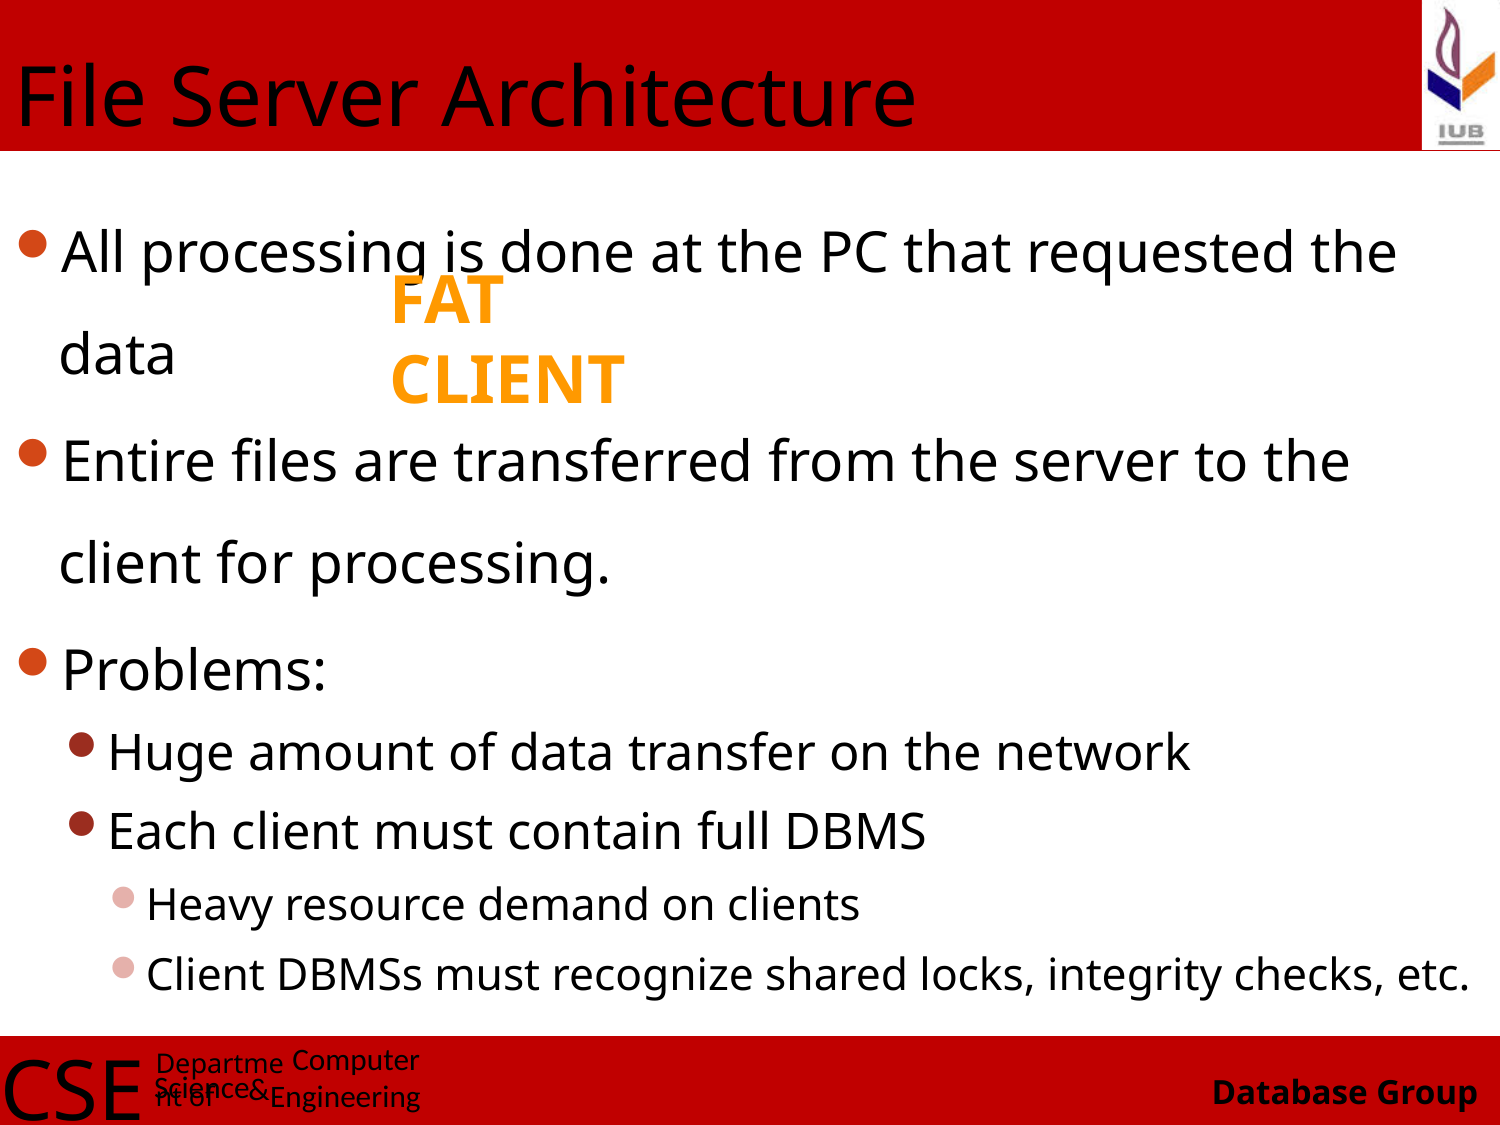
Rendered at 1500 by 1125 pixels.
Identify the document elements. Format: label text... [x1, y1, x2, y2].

text_box FAT CLIENT [375, 249, 713, 425]
title File Server Architecture [0, 0, 1500, 150]
list All processing is done at the PC that requested the data Entire files are transferred from the server to the client for processing. Problems: Huge amount of data transfer on the network Each client must contain full DBMS Heavy resource demand on clients Client DBMSs must recognize shared locks, integrity checks, etc. [0, 174, 1500, 1025]
